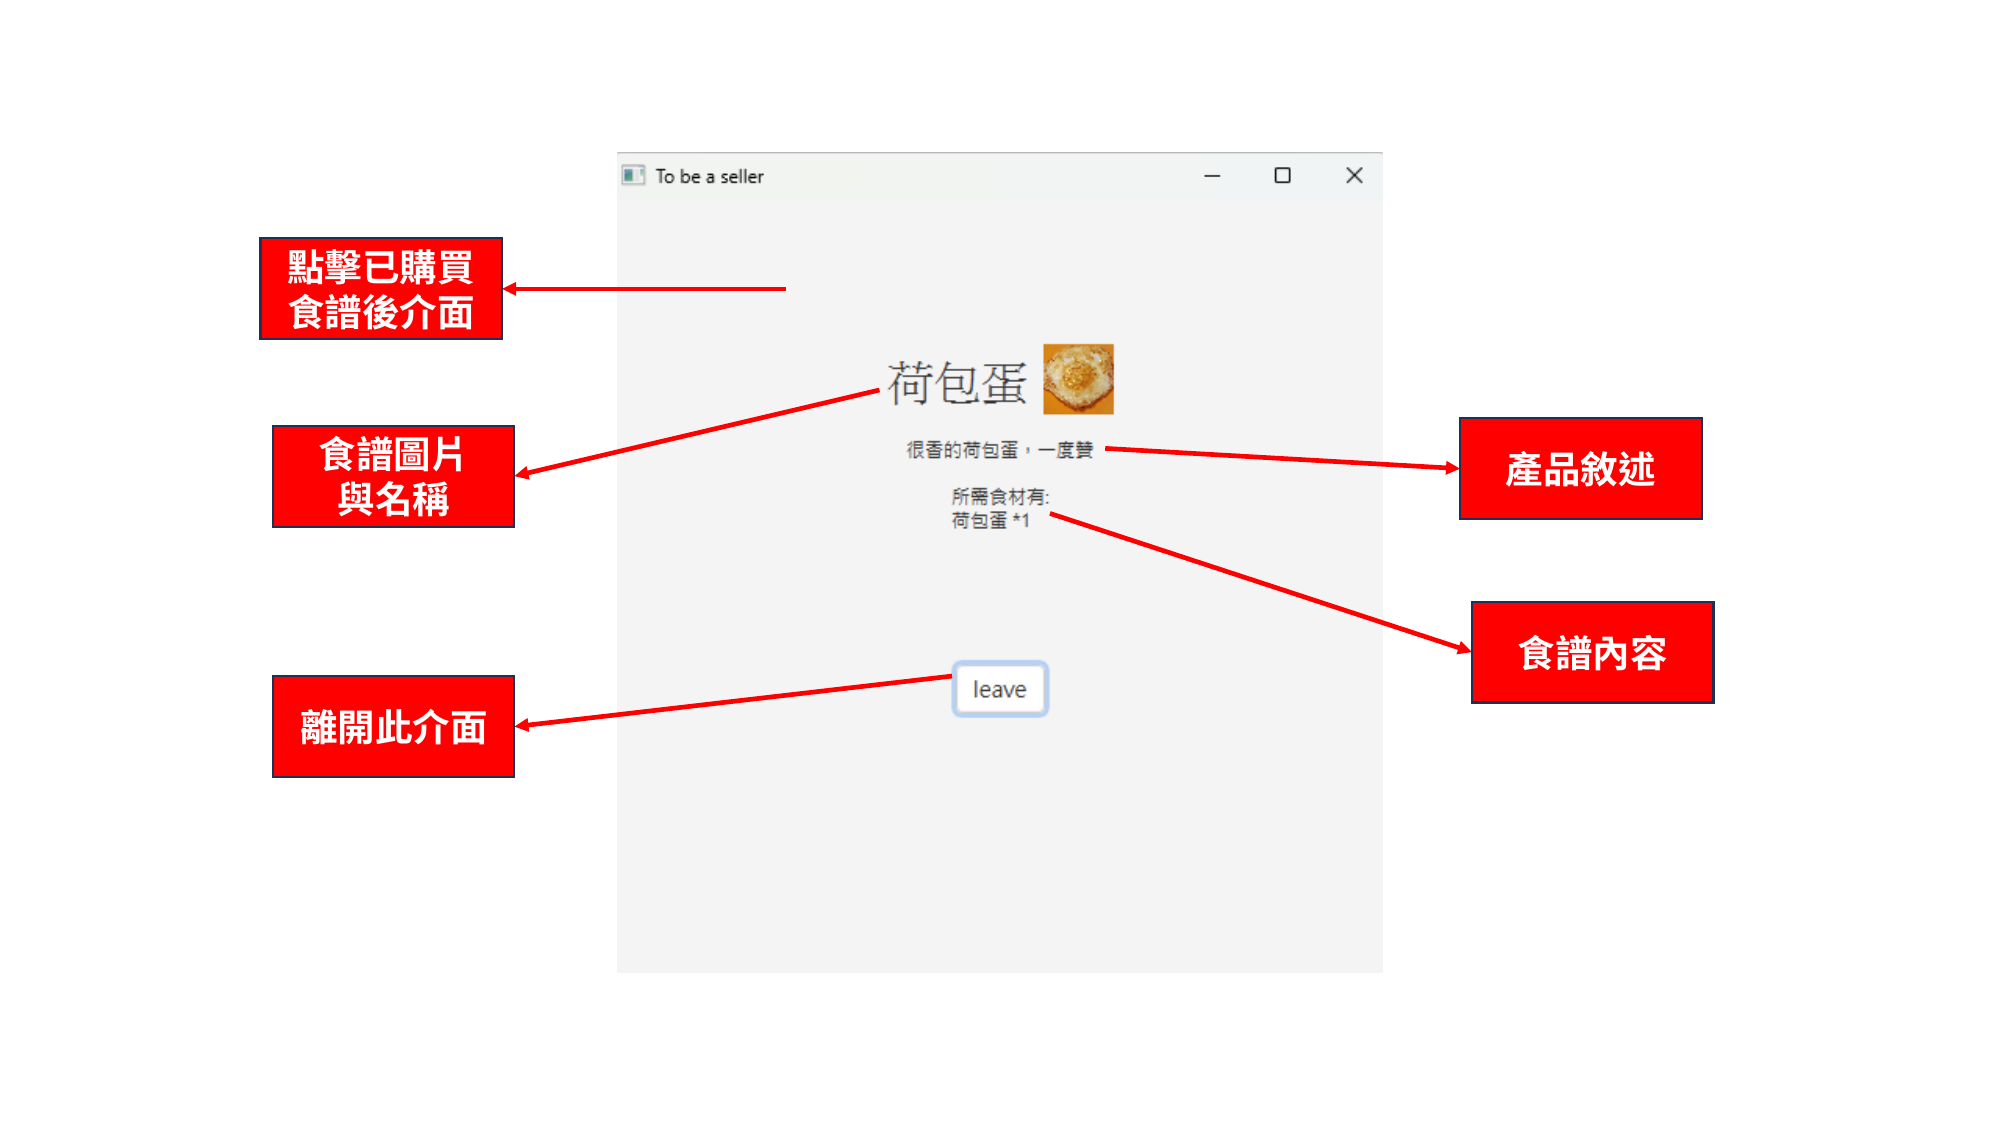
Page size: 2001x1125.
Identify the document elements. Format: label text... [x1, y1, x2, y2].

text_box 產品敘述 [1459, 417, 1703, 520]
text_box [1105, 448, 1460, 469]
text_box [514, 676, 953, 727]
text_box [1049, 513, 1472, 653]
text_box 食譜圖片 與名稱 [272, 425, 515, 528]
text_box 食譜內容 [1471, 601, 1715, 704]
text_box 離開此介面 [272, 675, 515, 778]
picture [617, 152, 1383, 973]
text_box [514, 389, 880, 477]
text_box 點擊已購買食譜後介面 [259, 237, 503, 340]
